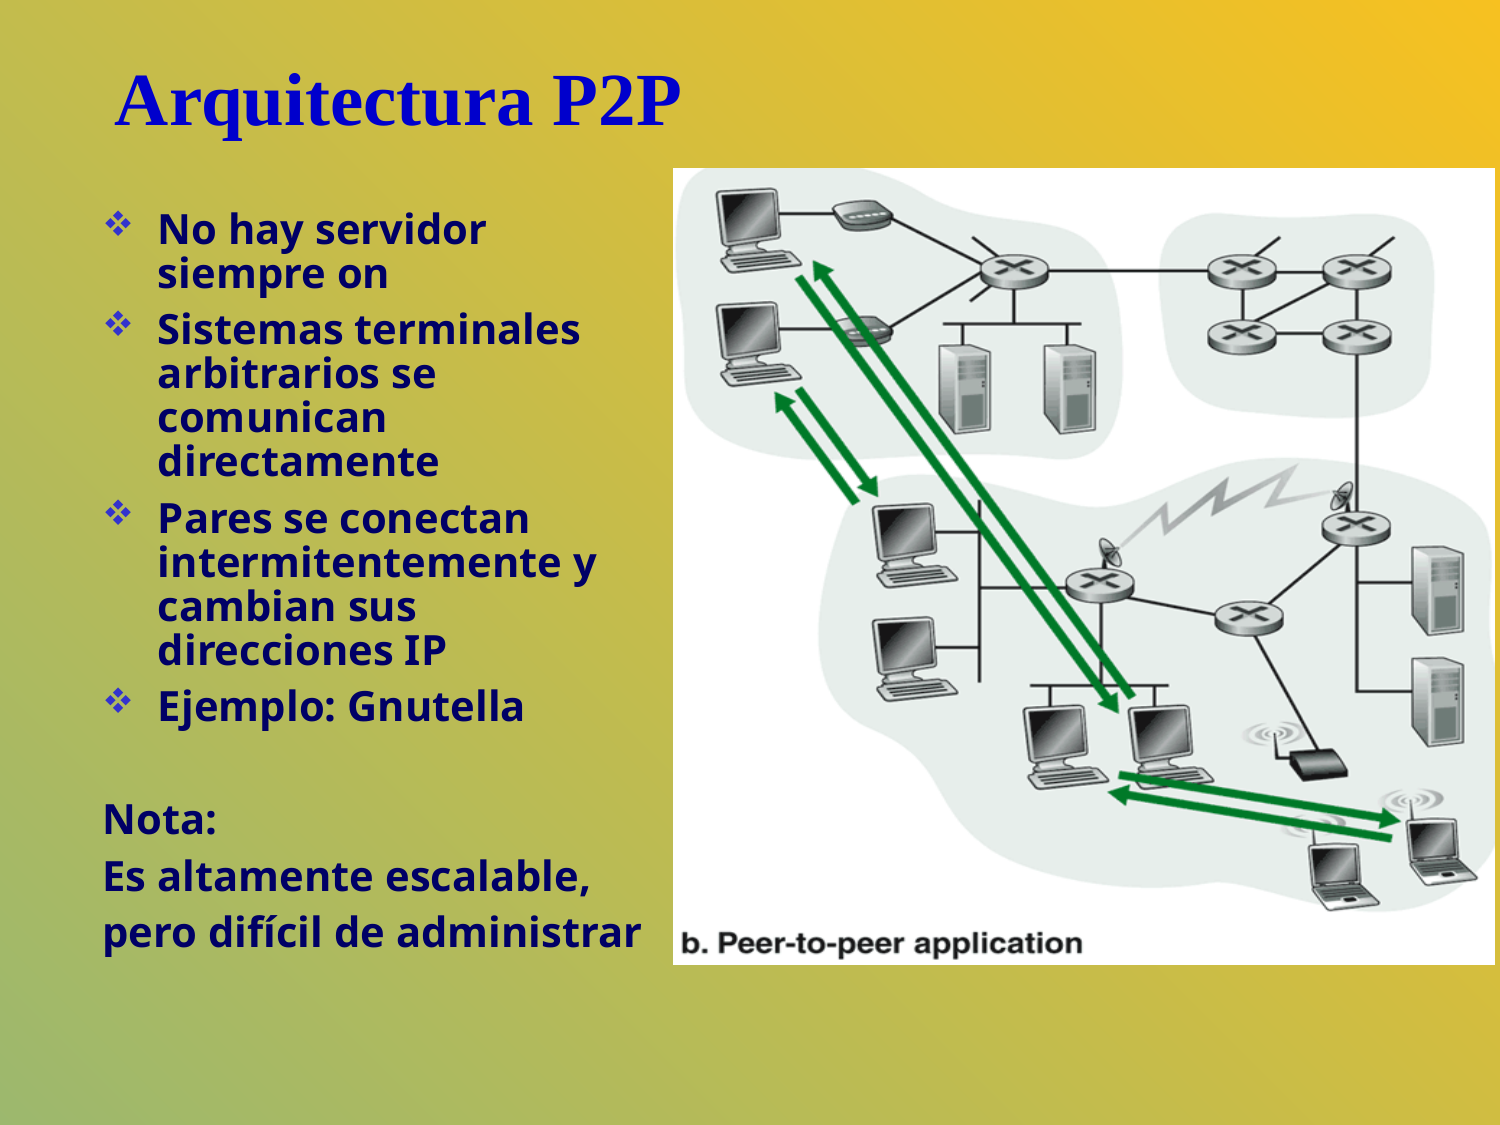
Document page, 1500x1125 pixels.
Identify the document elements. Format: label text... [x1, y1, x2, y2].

text_box Arquitectura P2P [100, 42, 1437, 181]
picture [672, 168, 1495, 965]
text_box No hay servidor siempre on Sistemas terminales arbitrarios se comunican directamente Pares se conectan intermitentemente y cambian sus direcciones IP Ejemplo: Gnutella Nota: Es altamente escalable, pero difícil de administrar [87, 196, 667, 962]
